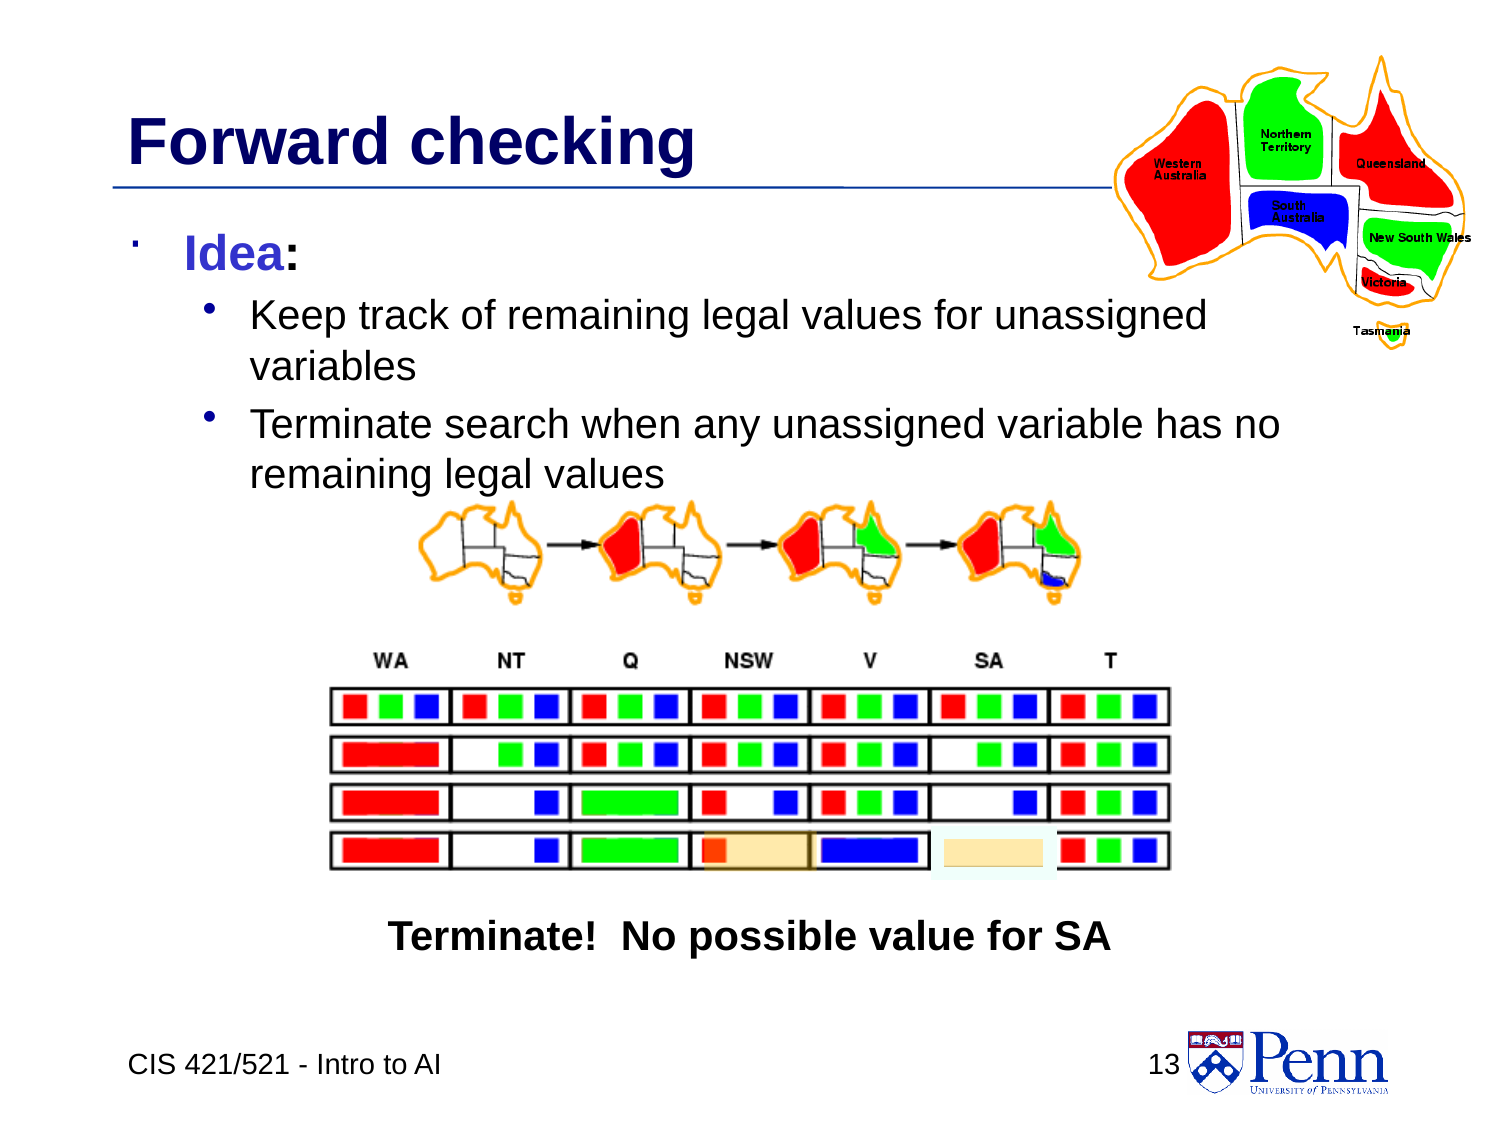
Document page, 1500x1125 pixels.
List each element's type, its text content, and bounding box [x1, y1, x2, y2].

title Forward checking [112, 99, 1107, 175]
picture [1112, 51, 1476, 351]
list Idea: Keep track of remaining legal values for unassigned variables Terminate search when any unassigned variable has no remaining legal values Terminate! No possible value for SA [112, 212, 1388, 963]
picture [328, 499, 1172, 874]
slide_number 13 [1074, 1024, 1388, 1101]
slide_number CIS 421/521 - Intro to AI [112, 1024, 501, 1101]
